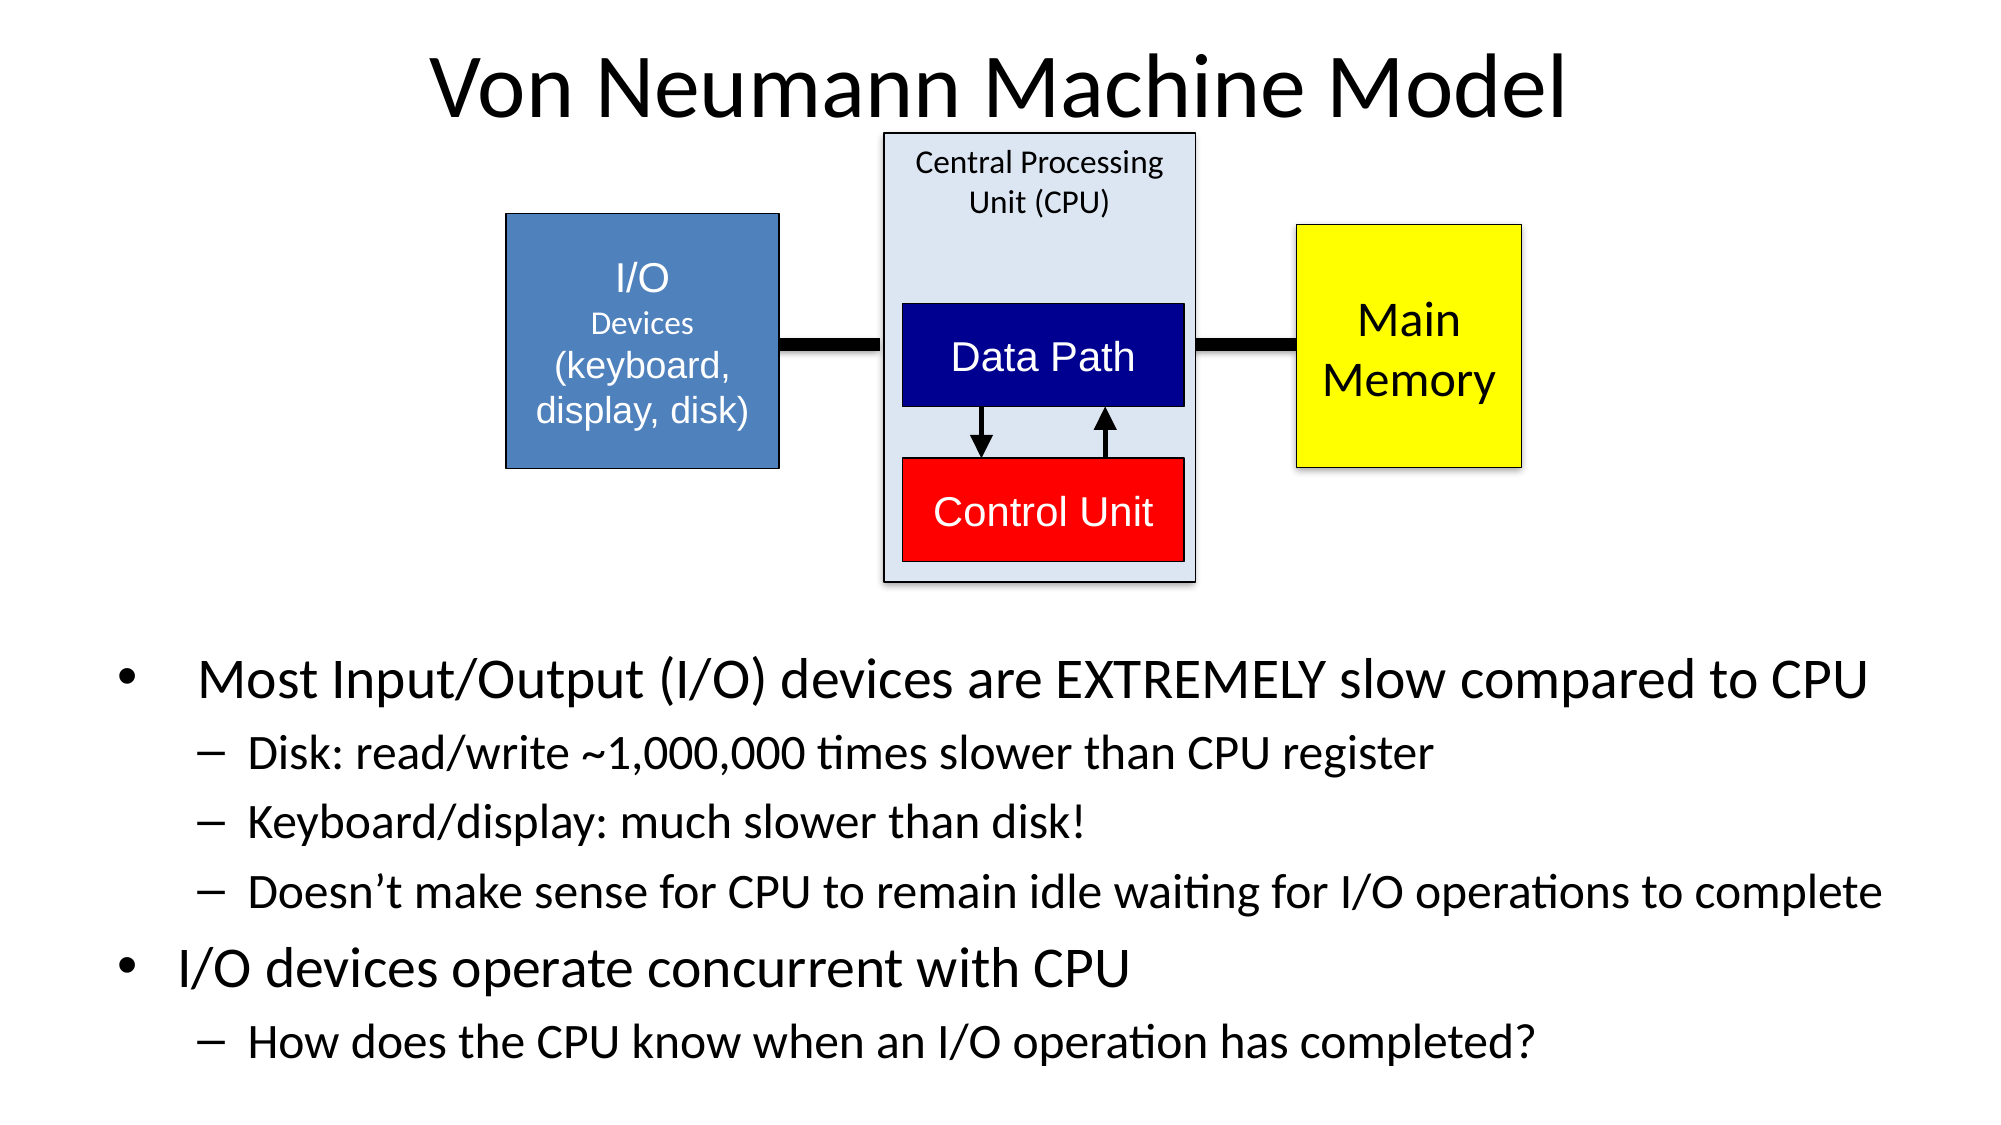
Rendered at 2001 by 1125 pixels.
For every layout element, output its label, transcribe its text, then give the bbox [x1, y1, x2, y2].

title Von Neumann Machine Model [362, 0, 1638, 175]
list Most Input/Output (I/O) devices are EXTREMELY slow compared to CPU Disk: read/write ~1,000,000 times slower than CPU register Keyboard/display: much slower than disk! Doesn’t make sense for CPU to remain idle waiting for I/O operations to complete I/O devices operate concurrent with CPU How does the CPU know when an I/O operation has completed? [102, 633, 1902, 1084]
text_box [505, 132, 1522, 583]
